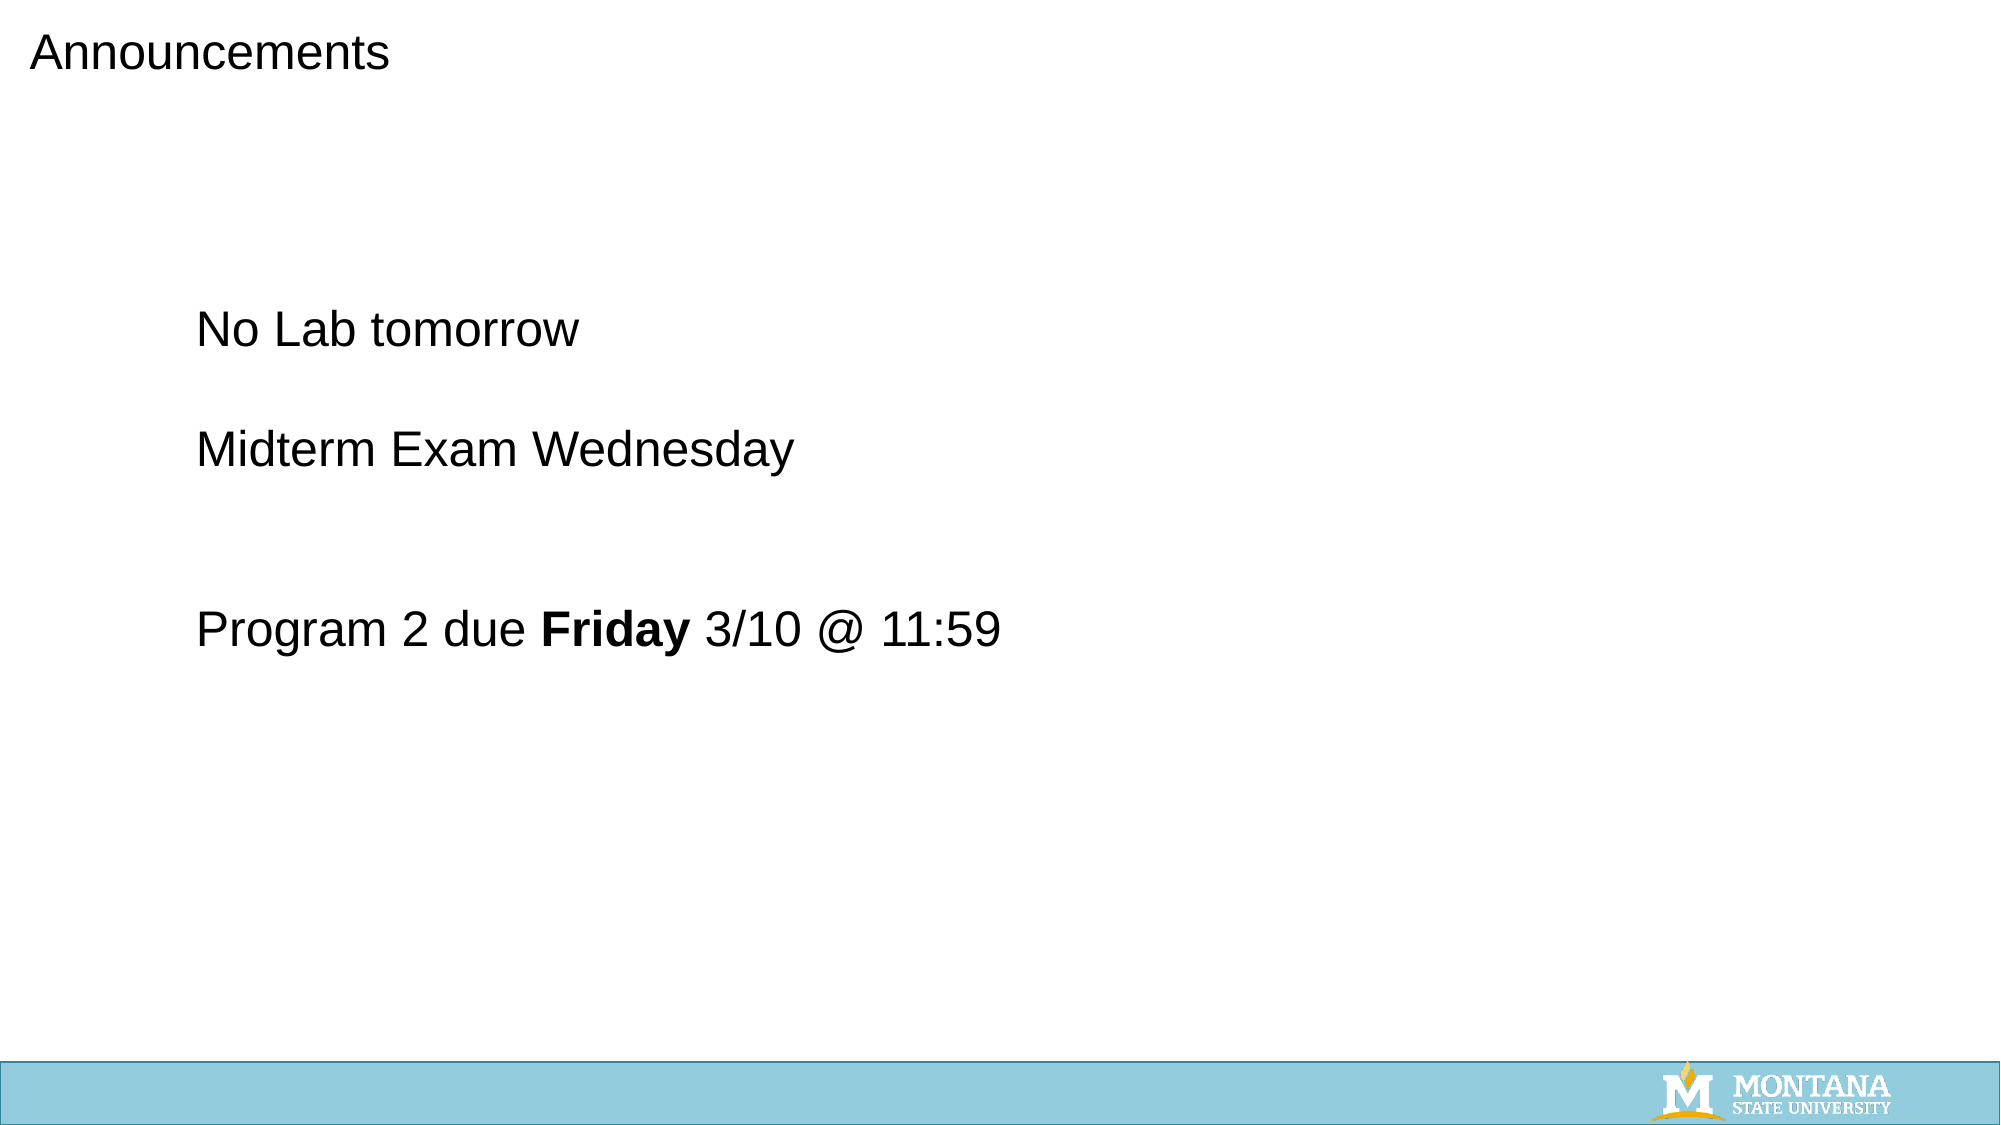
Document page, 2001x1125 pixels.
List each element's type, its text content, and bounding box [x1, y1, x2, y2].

text_box Announcements [14, 12, 406, 88]
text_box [1892, 1060, 2000, 1125]
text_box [0, 1060, 1647, 1125]
picture [1649, 1060, 1892, 1122]
text_box No Lab tomorrow Midterm Exam Wednesday Program 2 due Friday 3/10 @ 11:59 [181, 288, 1017, 844]
